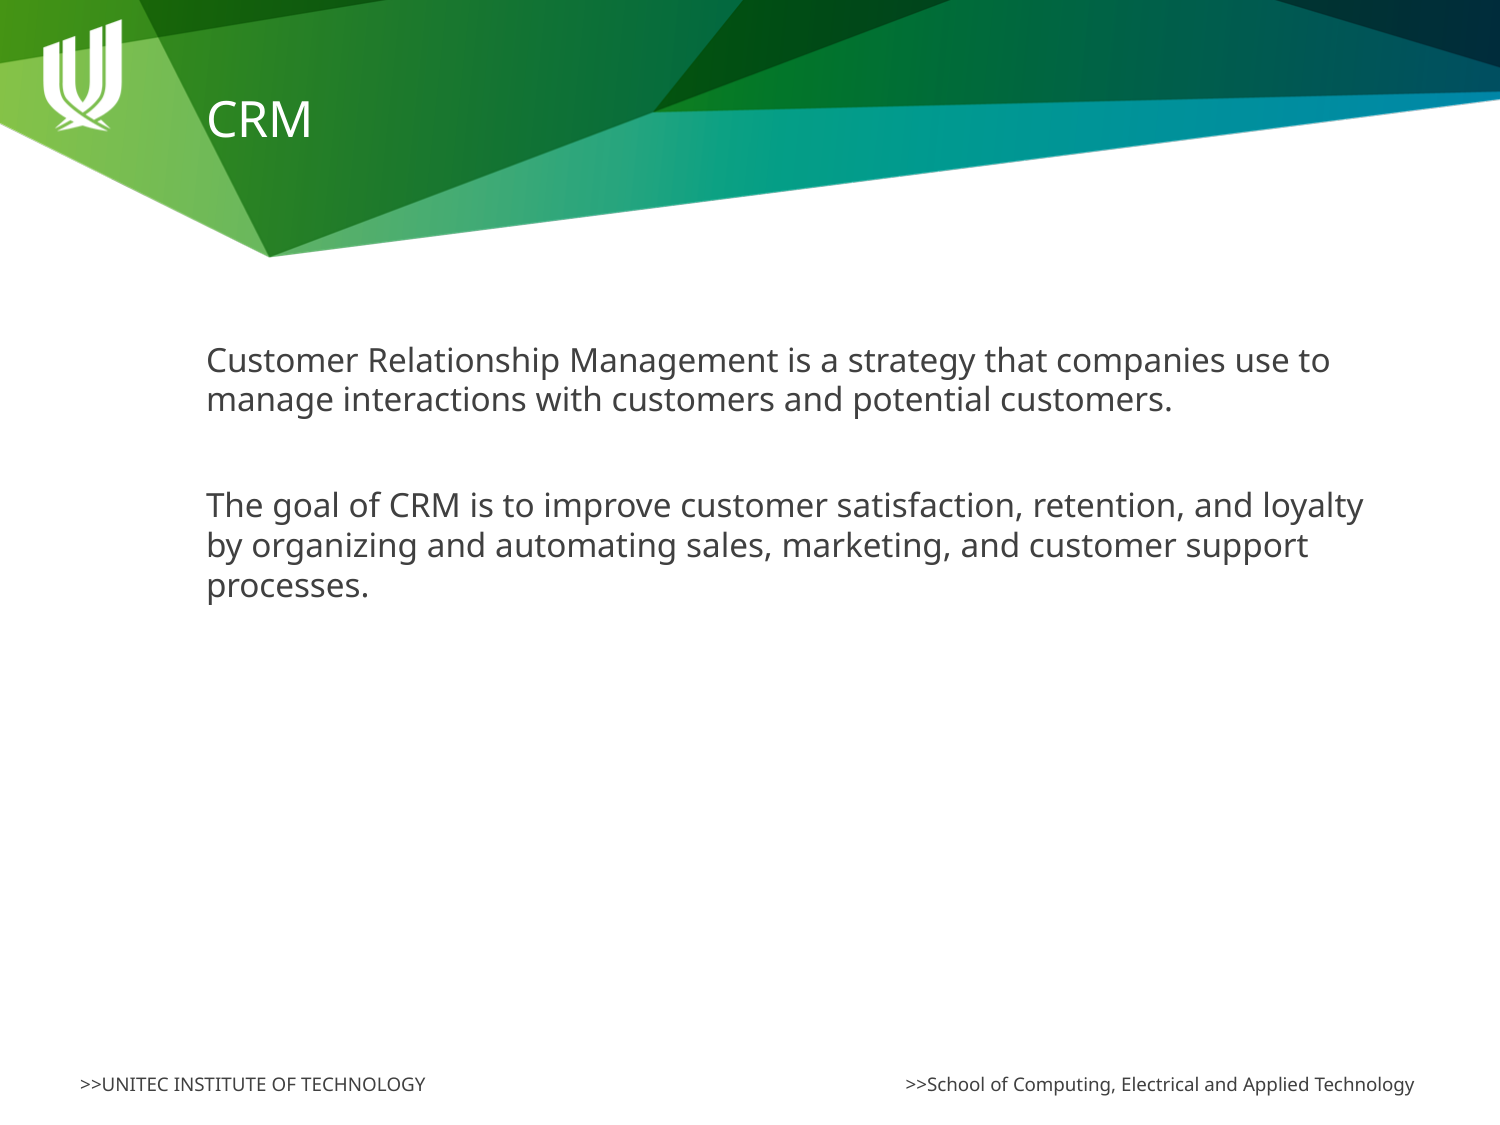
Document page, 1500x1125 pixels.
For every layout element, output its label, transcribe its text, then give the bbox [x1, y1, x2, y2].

title CRM [191, 76, 1484, 160]
picture [0, 0, 1500, 273]
footer >>School of Computing, Electrical and Applied Technology [806, 1064, 1429, 1103]
list Customer Relationship Management is a strategy that companies use to manage interactions with customers and potential customers. The goal of CRM is to improve customer satisfaction, retention, and loyalty by organizing and automating sales, marketing, and customer support processes. [191, 331, 1412, 1005]
